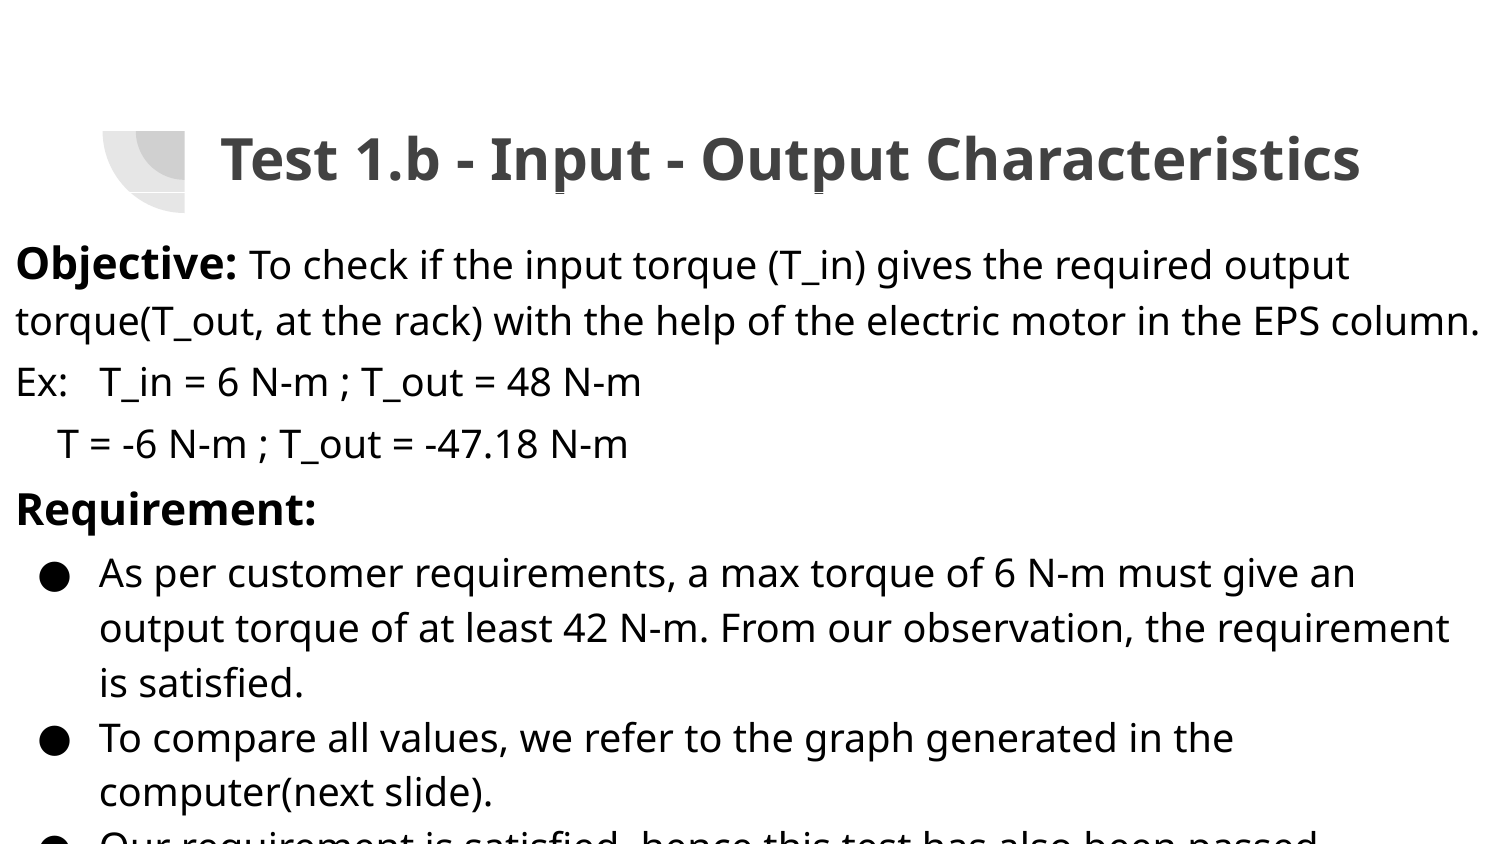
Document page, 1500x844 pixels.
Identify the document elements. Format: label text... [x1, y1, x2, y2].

title Test 1.b - Input - Output Characteristics [205, 83, 1500, 192]
list Objective: To check if the input torque (T_in) gives the required output torque(T_out, at the rack) with the help of the electric motor in the EPS column. Ex: T_in = 6 N-m ; T_out = 48 N-m T = -6 N-m ; T_out = -47.18 N-m Requirement: As per customer requirements, a max torque of 6 N-m must give an output torque of at least 42 N-m. From our observation, the requirement is satisfied. To compare all values, we refer to the graph generated in the computer(next slide). Our requirement is satisfied, hence this test has also been passed. [0, 192, 1500, 844]
